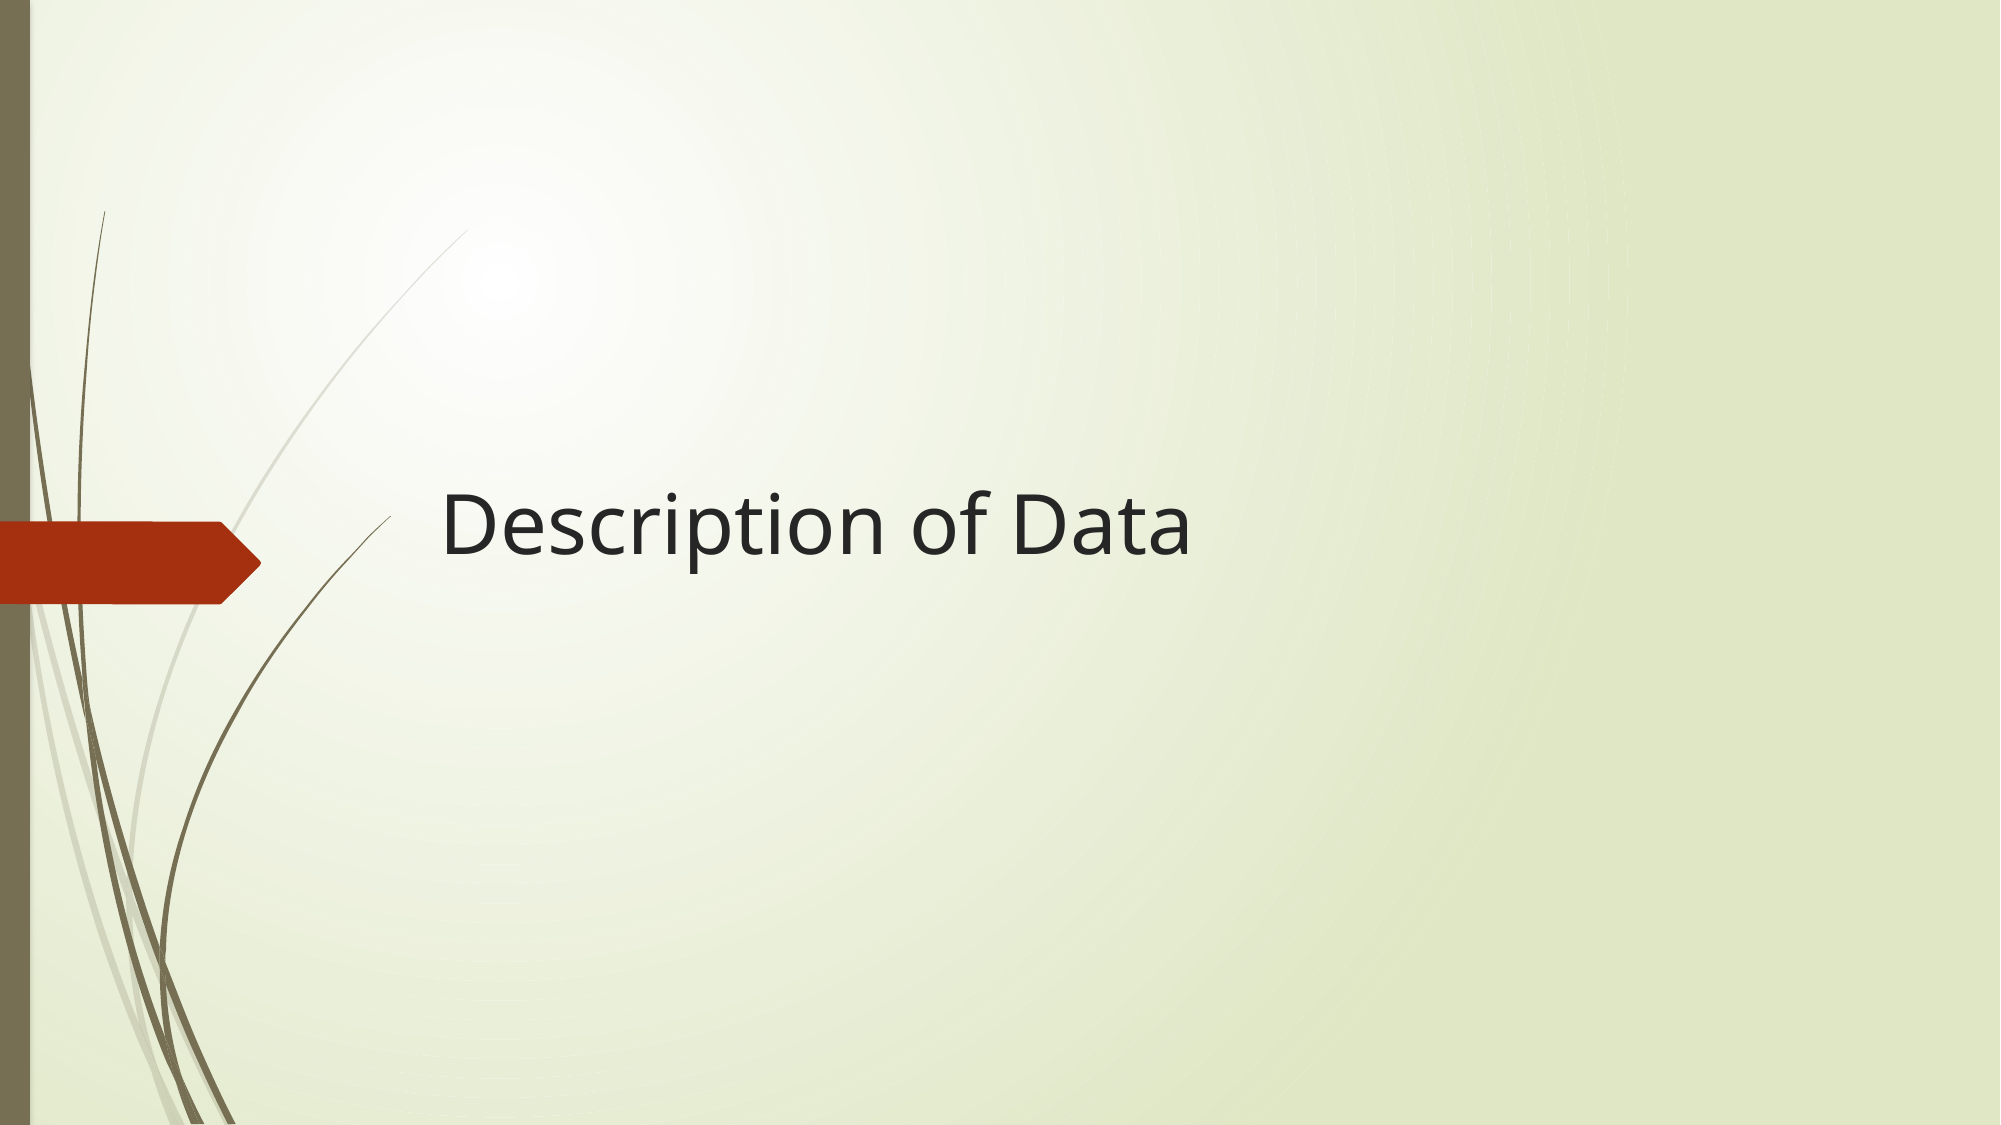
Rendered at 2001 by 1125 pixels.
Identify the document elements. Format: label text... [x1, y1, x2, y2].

title Description of Data [424, 337, 1888, 579]
